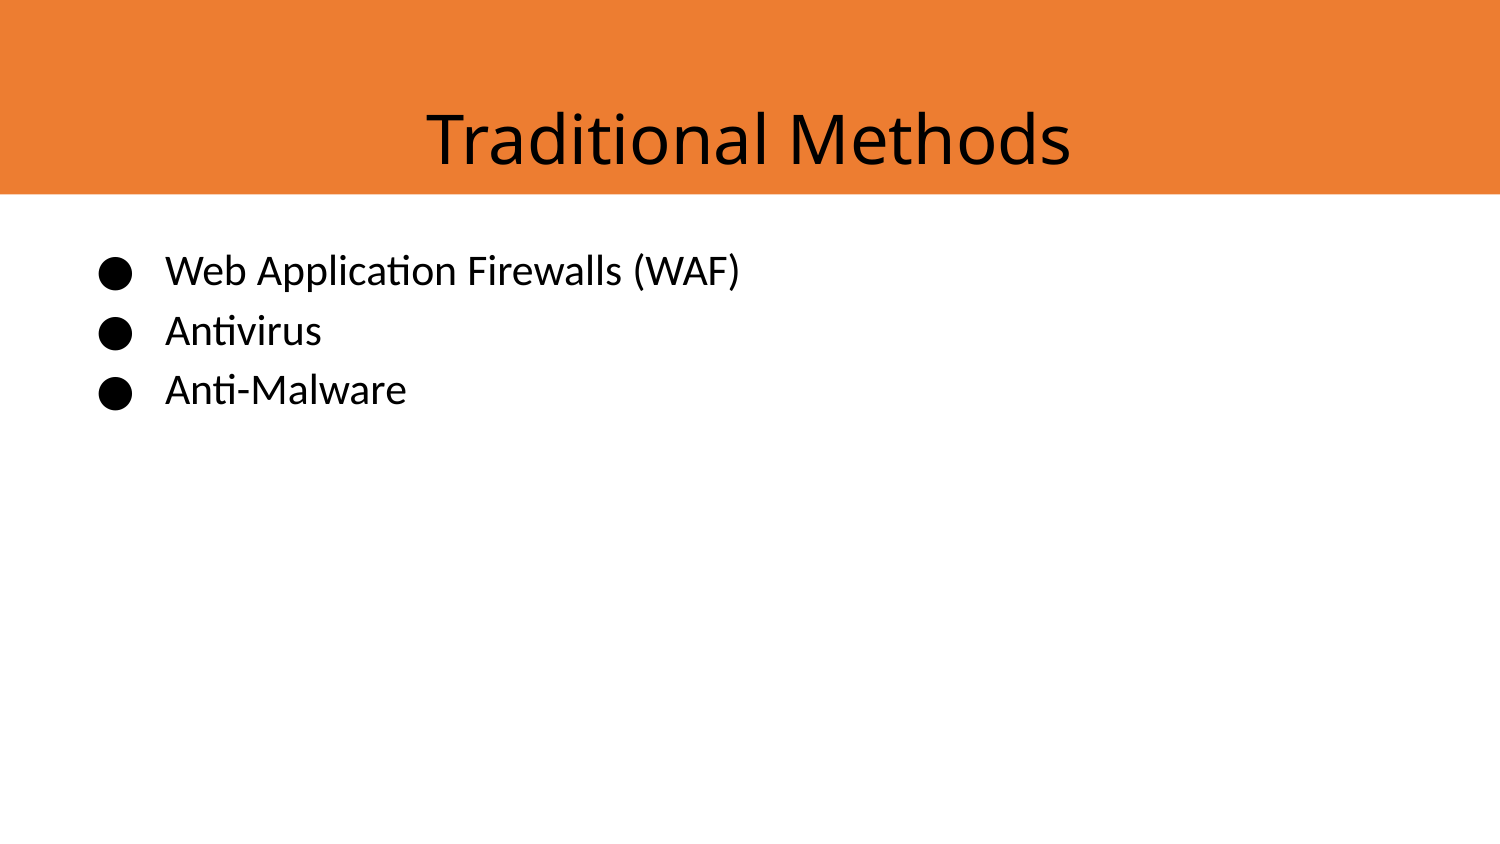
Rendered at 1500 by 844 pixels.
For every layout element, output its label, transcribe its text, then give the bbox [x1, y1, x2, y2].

list Web Application Firewalls (WAF) Antivirus Anti-Malware [75, 232, 1425, 844]
title Traditional Methods [0, 0, 1500, 195]
